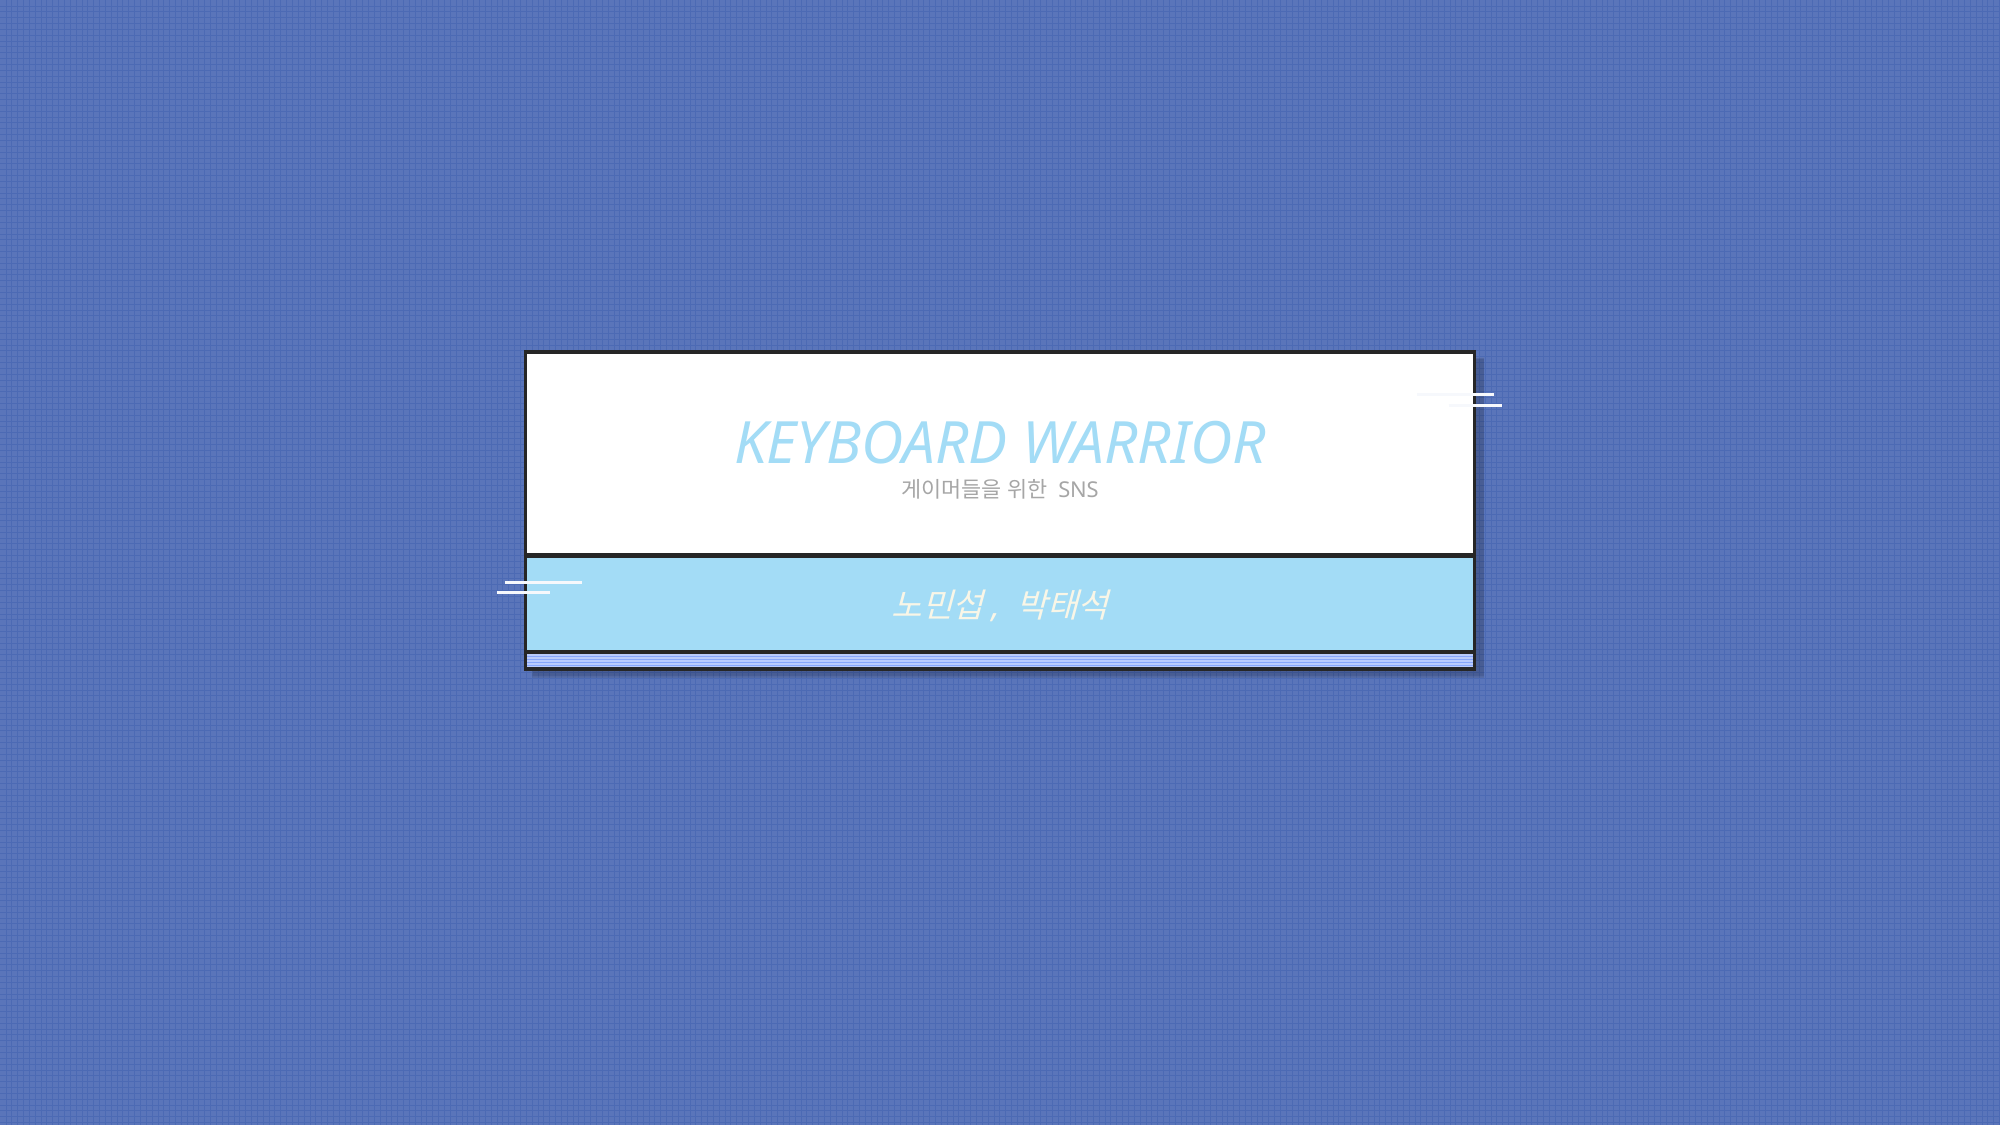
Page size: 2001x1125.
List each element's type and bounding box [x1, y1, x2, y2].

text_box [525, 351, 1475, 669]
